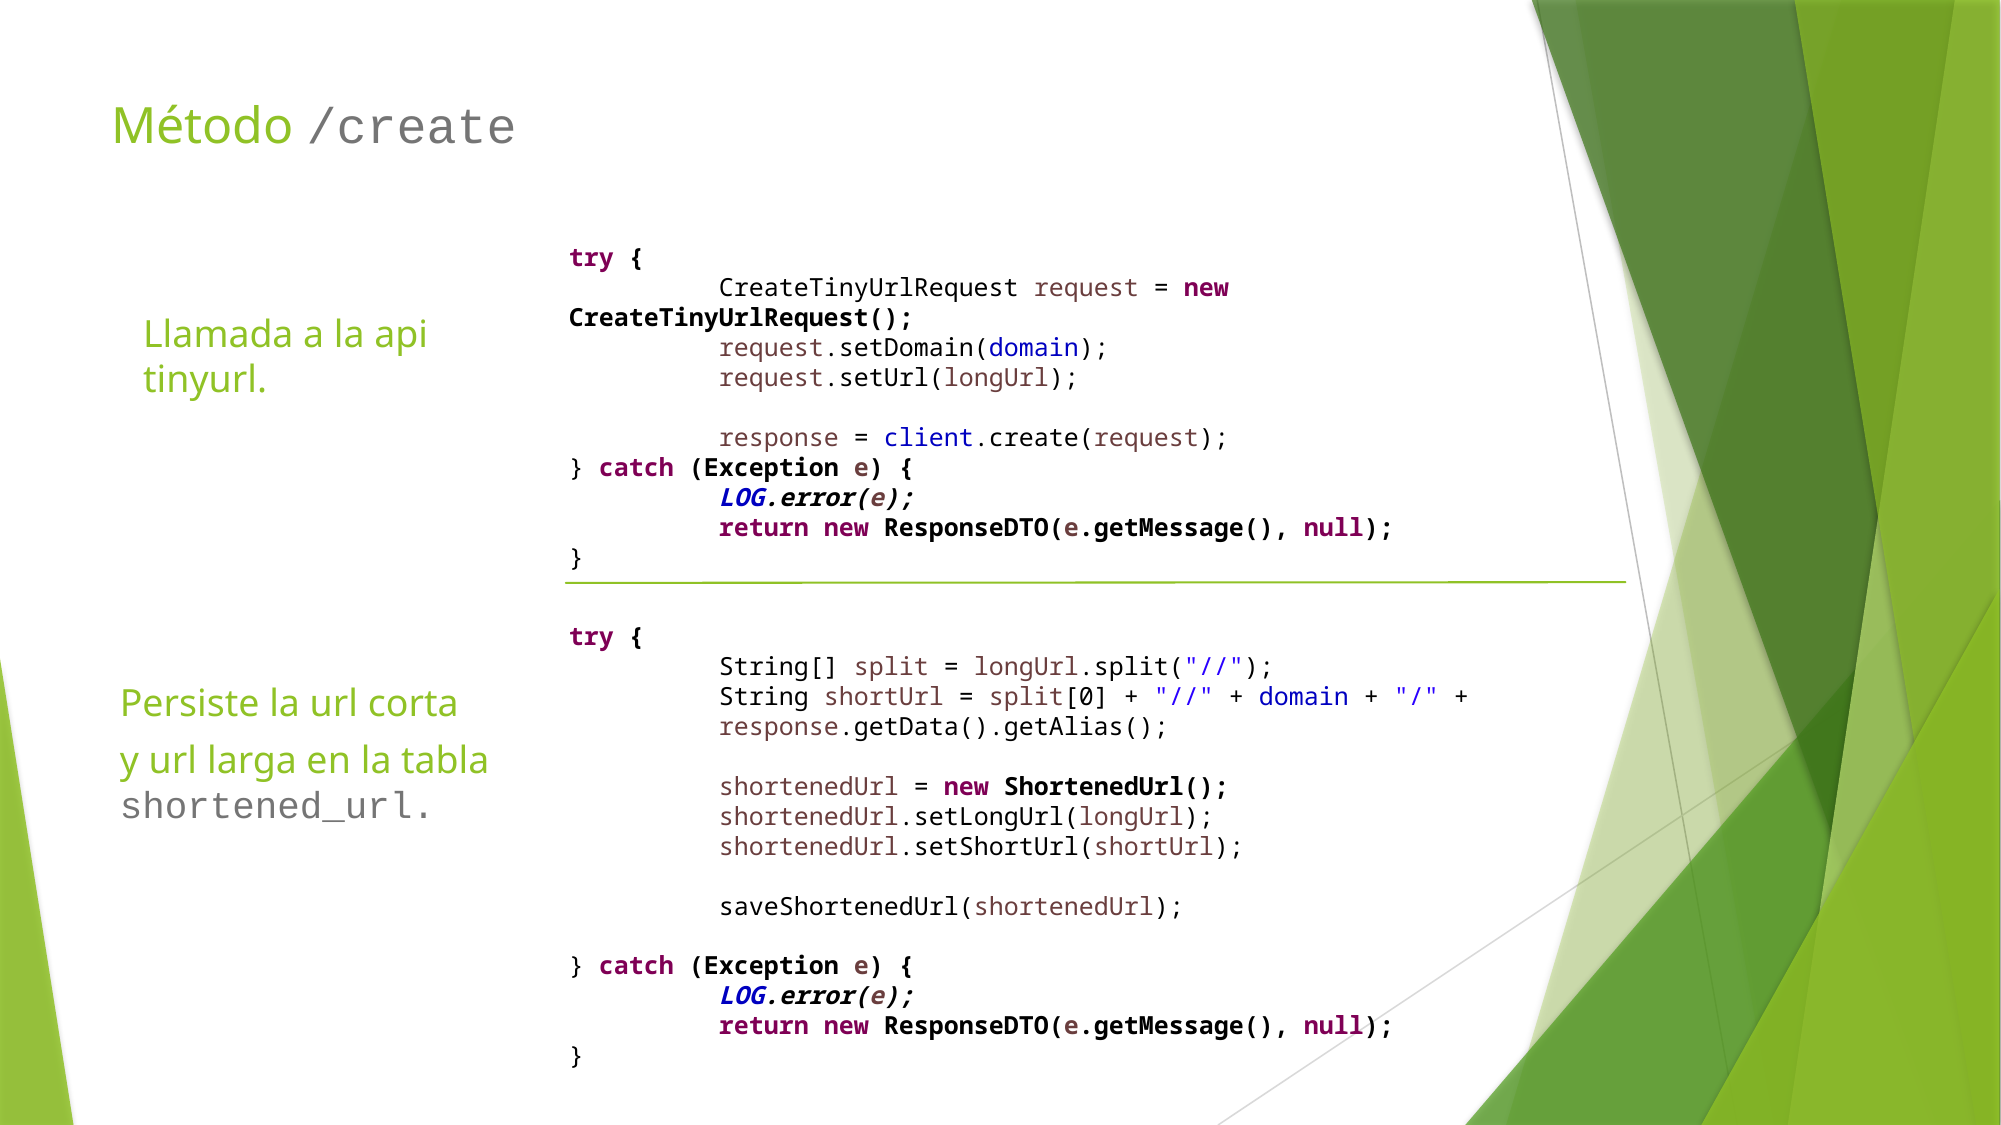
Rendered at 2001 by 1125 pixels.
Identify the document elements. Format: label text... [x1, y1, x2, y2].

text_box try { String[] split = longUrl.split("//"); String shortUrl = split[0] + "//" + domain + "/" + response.getData().getAlias(); shortenedUrl = new ShortenedUrl(); shortenedUrl.setLongUrl(longUrl); shortenedUrl.setShortUrl(shortUrl); saveShortenedUrl(shortenedUrl); } catch (Exception e) { LOG.error(e); return new ResponseDTO(e.getMessage(), null); } [554, 613, 1556, 1077]
text_box Método /create [95, 71, 775, 185]
text_box Llamada a la api tinyurl. [128, 302, 471, 408]
text_box Persiste la url corta y url larga en la tabla shortened_url. [105, 671, 505, 834]
text_box try { CreateTinyUrlRequest request = new CreateTinyUrlRequest(); request.setDomain(domain); request.setUrl(longUrl); response = client.create(request); } catch (Exception e) { LOG.error(e); return new ResponseDTO(e.getMessage(), null); } [554, 234, 1556, 609]
